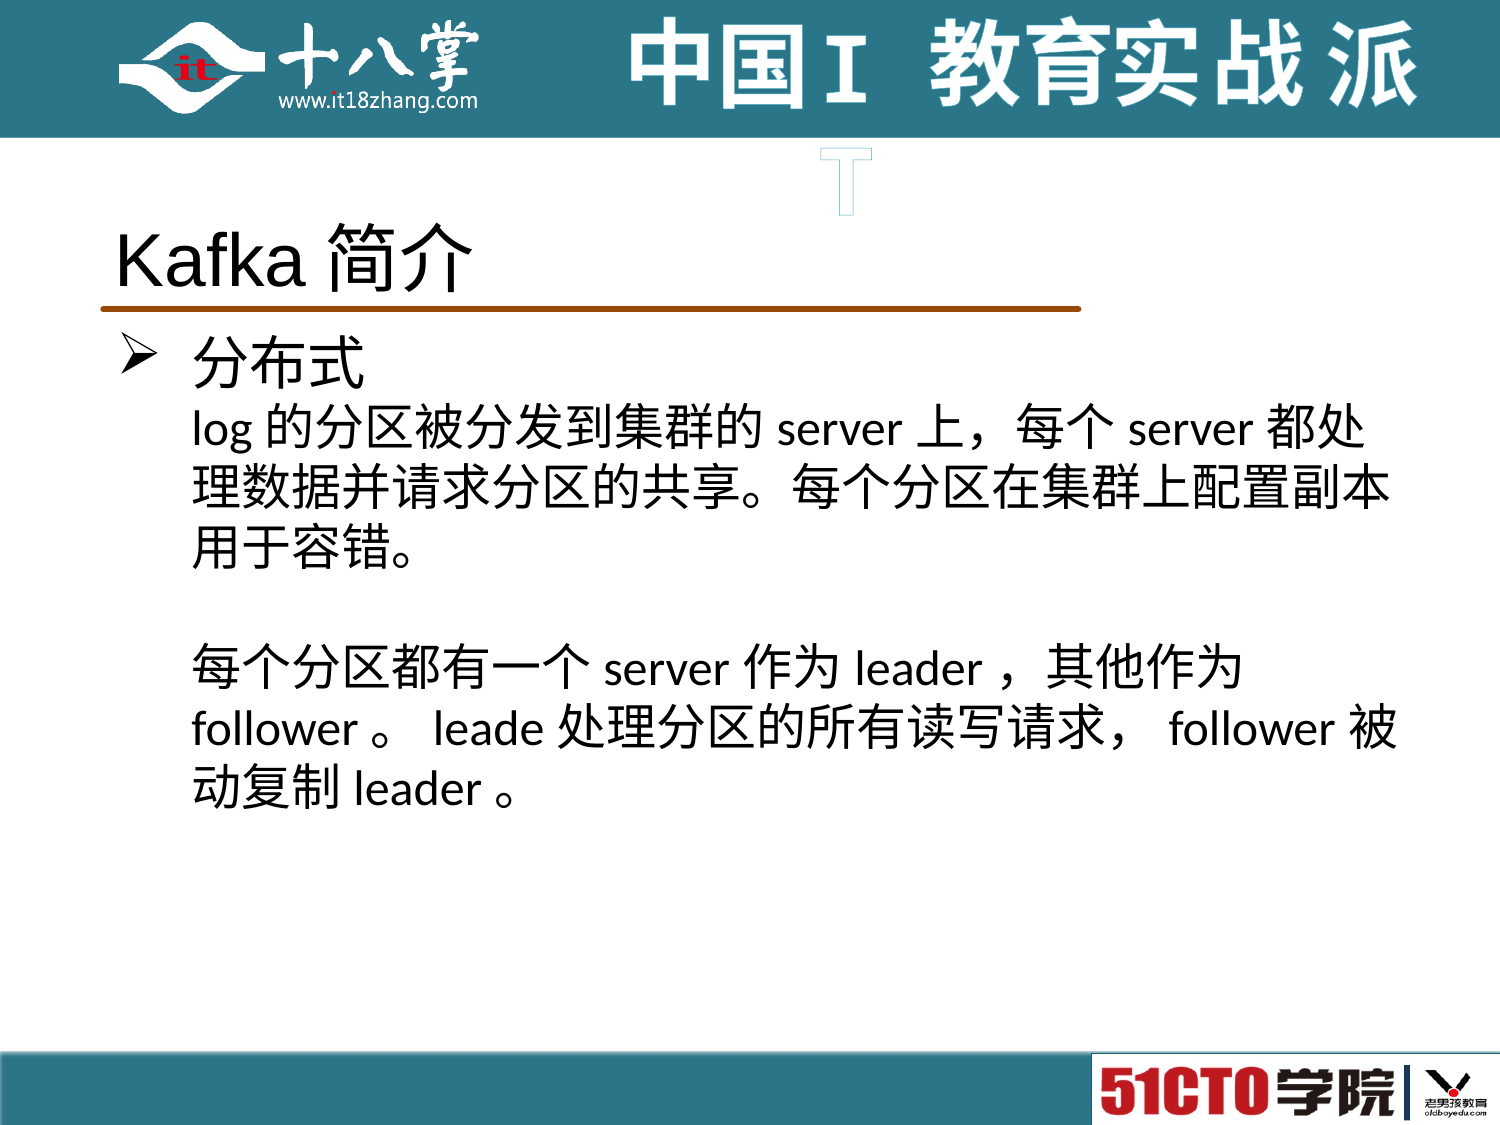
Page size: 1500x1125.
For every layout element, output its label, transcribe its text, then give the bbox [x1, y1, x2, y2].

picture [119, 20, 479, 114]
title Kafka简介 [100, 204, 1424, 303]
list 分布式 log的分区被分发到集群的server上，每个server都处理数据并请求分区的共享。每个分区在集群上配置副本用于容错。 每个分区都有一个server作为leader，其他作为follower。leade处理分区的所有读写请求，follower被动复制leader。 [101, 318, 1424, 1035]
picture [1092, 1054, 1500, 1125]
